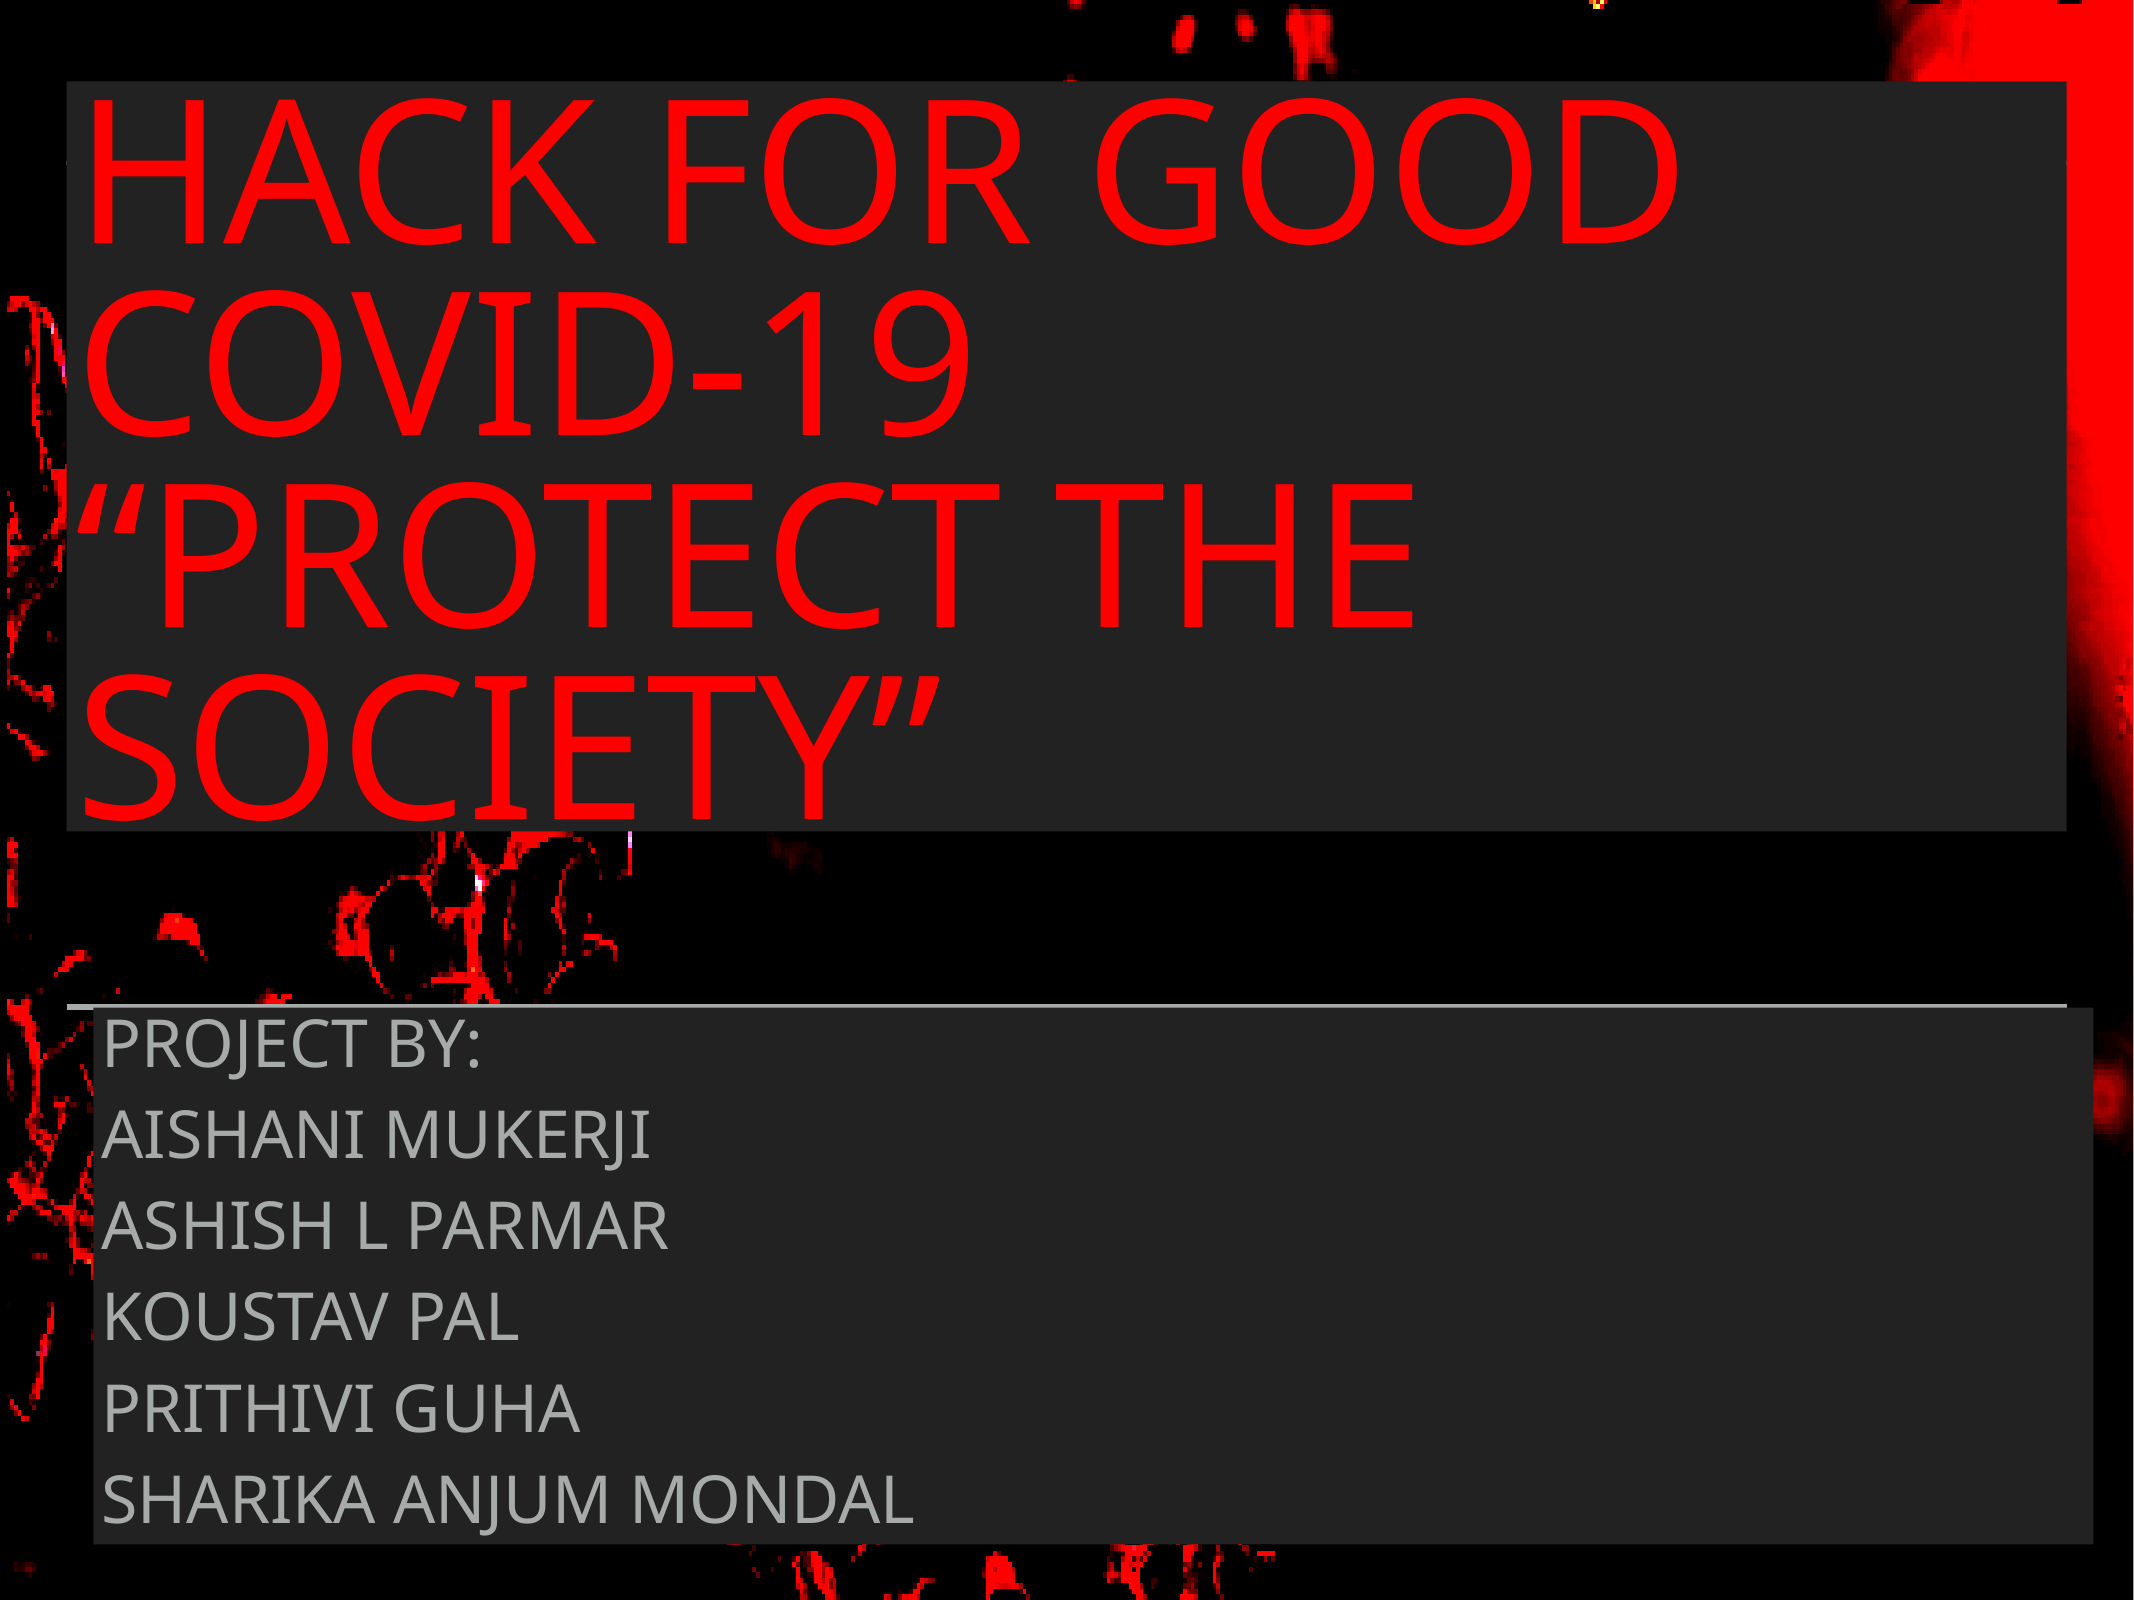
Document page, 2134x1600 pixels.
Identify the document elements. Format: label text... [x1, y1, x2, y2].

subtitle Project by: Aishani Mukerji Ashish L Parmar Koustav Pal Prithivi guha SharIka Anjum mondal [92, 1007, 2094, 1545]
picture [0, 0, 2134, 1600]
title Hack for good covid-19 “PRotect the society” [66, 80, 2068, 832]
